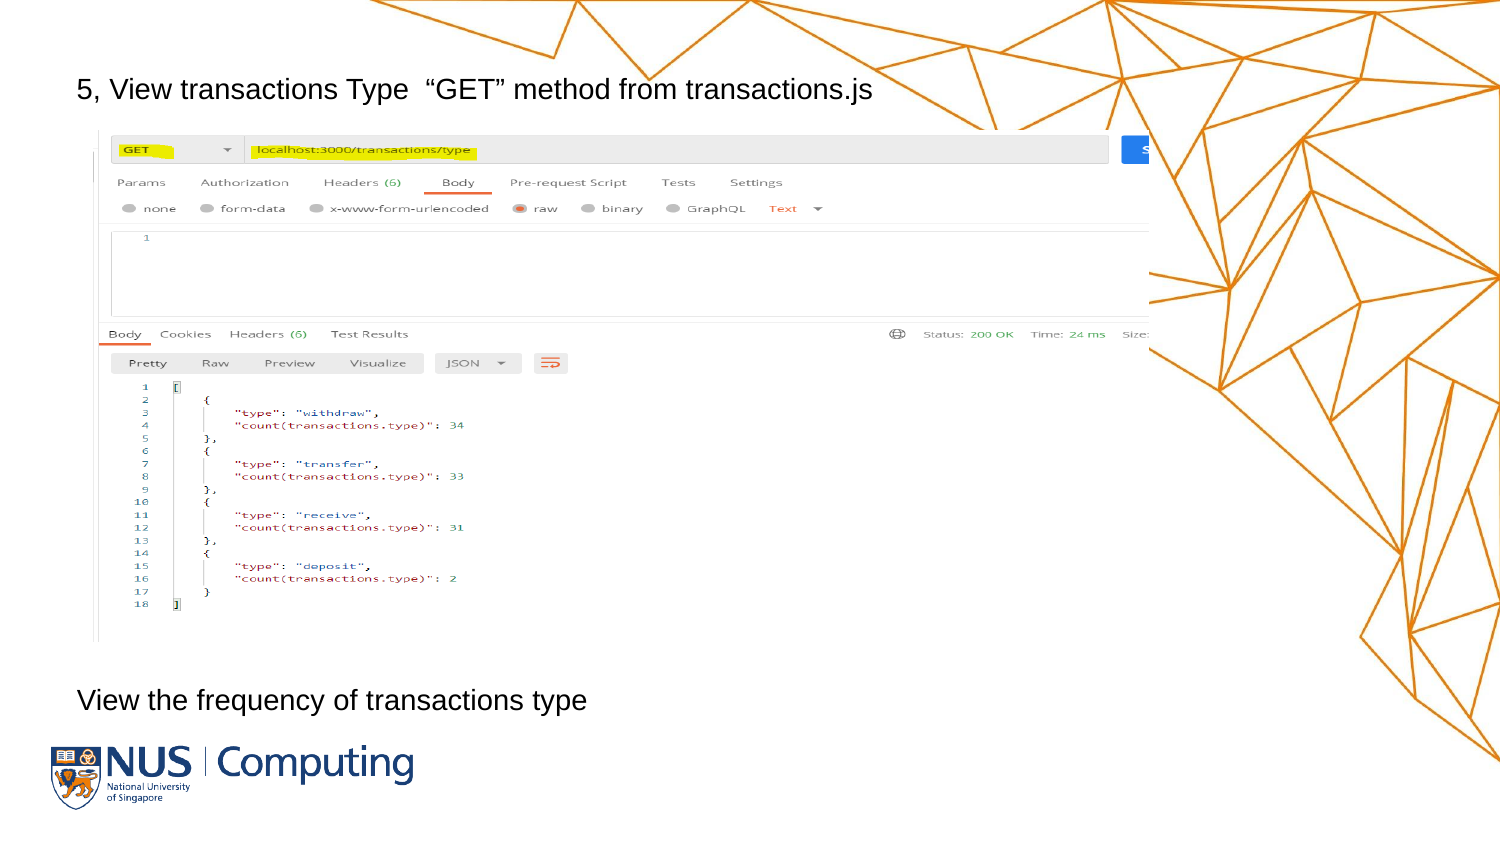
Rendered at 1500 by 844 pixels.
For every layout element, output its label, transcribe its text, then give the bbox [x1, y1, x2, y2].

picture [0, 0, 1500, 844]
text_box 5, View transactions Type “GET” method from transactions.js [61, 62, 1037, 148]
text_box View the frequency of transactions type [62, 674, 1381, 724]
